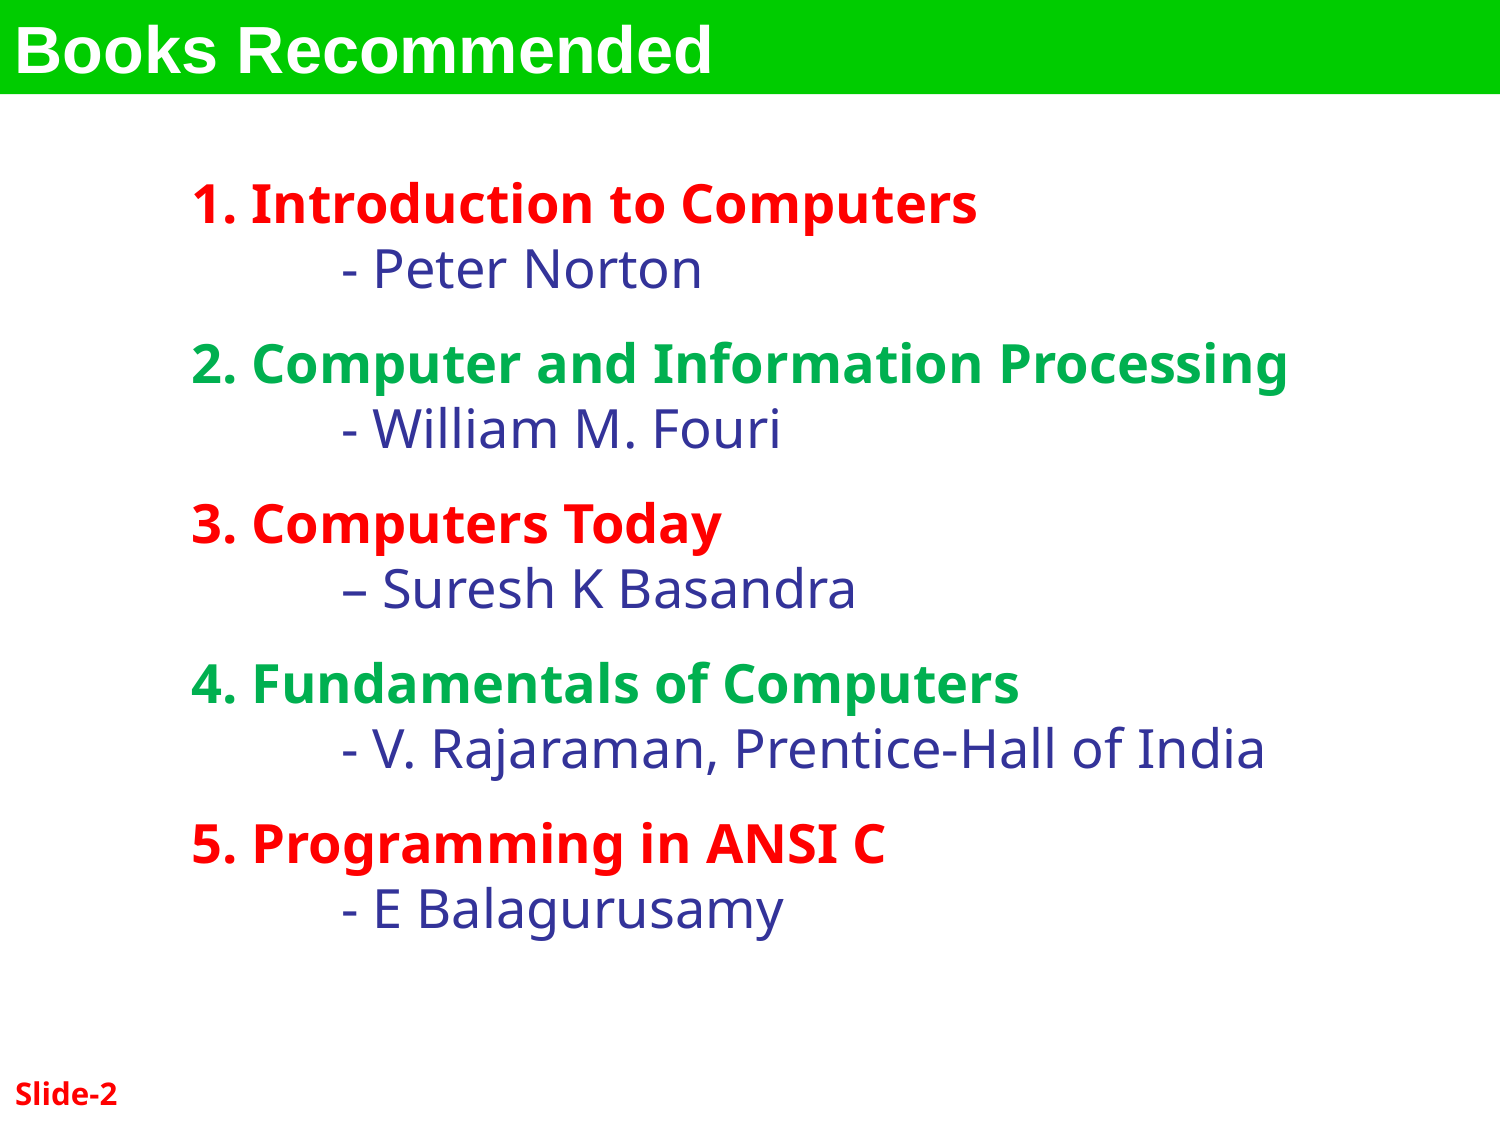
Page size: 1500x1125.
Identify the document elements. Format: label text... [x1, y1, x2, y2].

title 1. Introduction to Computers - Peter Norton 2. Computer and Information Processing - William M. Fouri 3. Computers Today – Suresh K Basandra 4. Fundamentals of Computers - V. Rajaraman, Prentice-Hall of India 5. Programming in ANSI C - E Balagurusamy [99, 162, 1394, 963]
text_box Books Recommended [0, 0, 1500, 95]
slide_number Slide-2 [0, 1050, 313, 1125]
